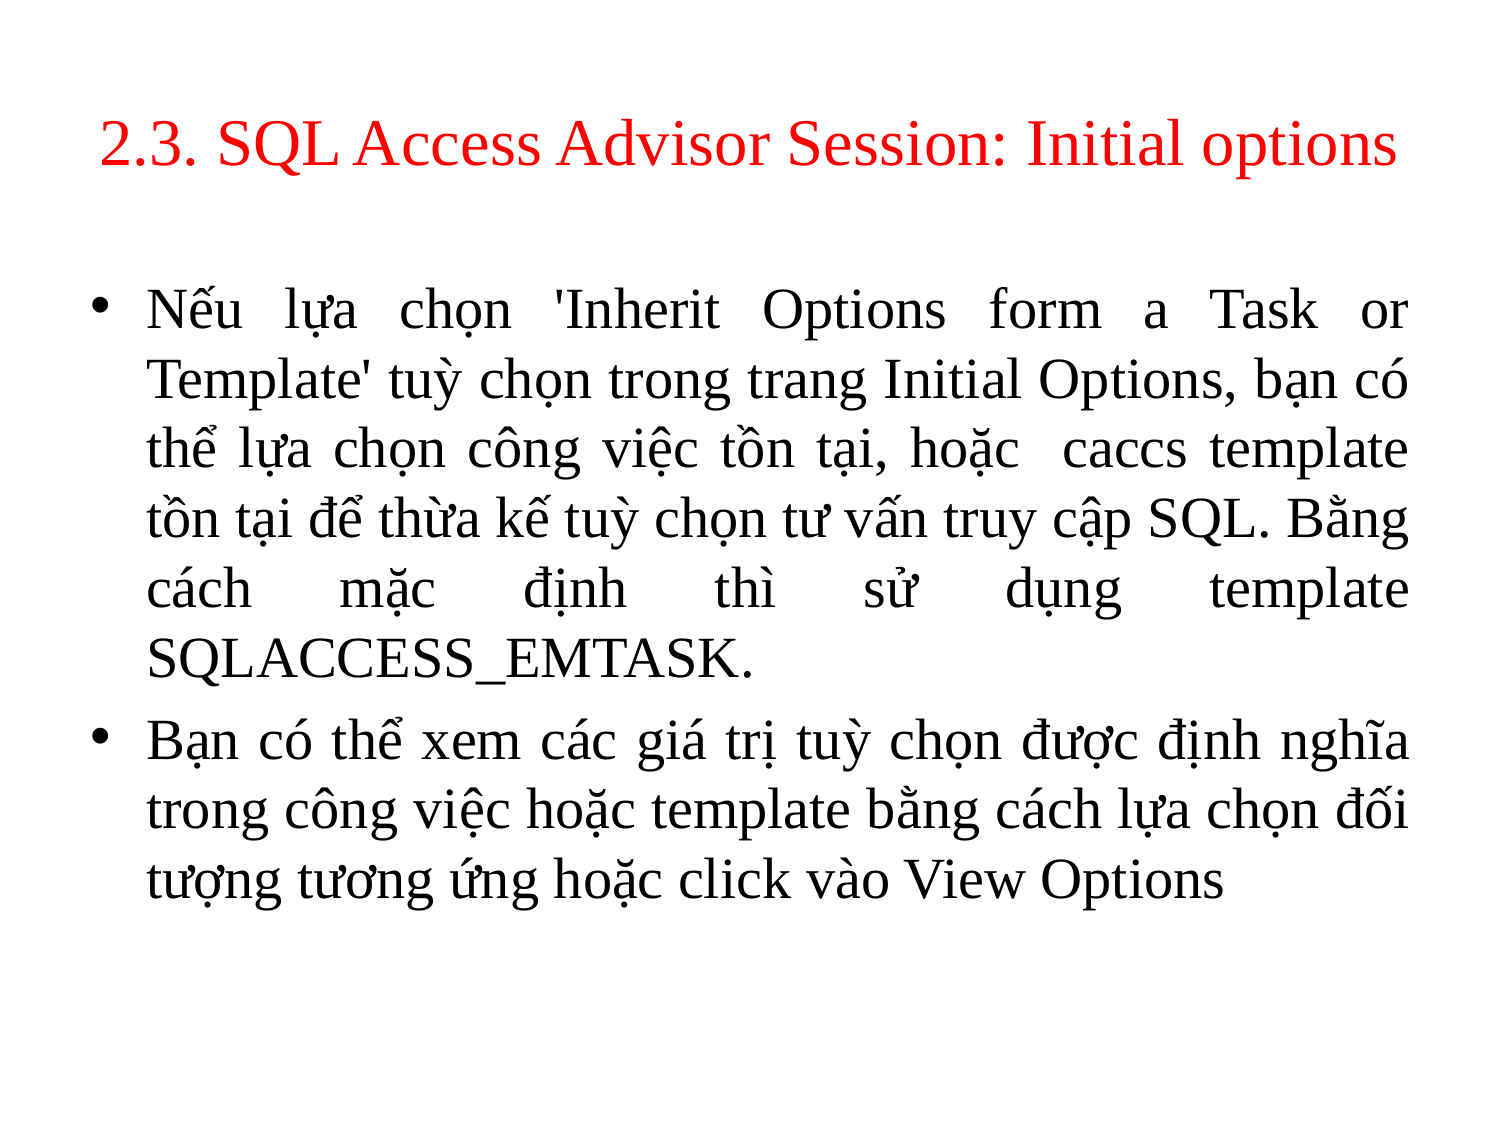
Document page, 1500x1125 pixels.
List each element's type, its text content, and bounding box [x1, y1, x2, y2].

title 2.3. SQL Access Advisor Session: Initial options [75, 45, 1425, 233]
list Nếu lựa chọn 'Inherit Options form a Task or Template' tuỳ chọn trong trang Initial Options, bạn có thể lựa chọn công việc tồn tại, hoặc caccs template tồn tại để thừa kế tuỳ chọn tư vấn truy cập SQL. Bằng cách mặc định thì sử dụng template SQLACCESS_EMTASK. Bạn có thể xem các giá trị tuỳ chọn được định nghĩa trong công việc hoặc template bằng cách lựa chọn đối tượng tương ứng hoặc click vào View Options [75, 262, 1425, 1005]
